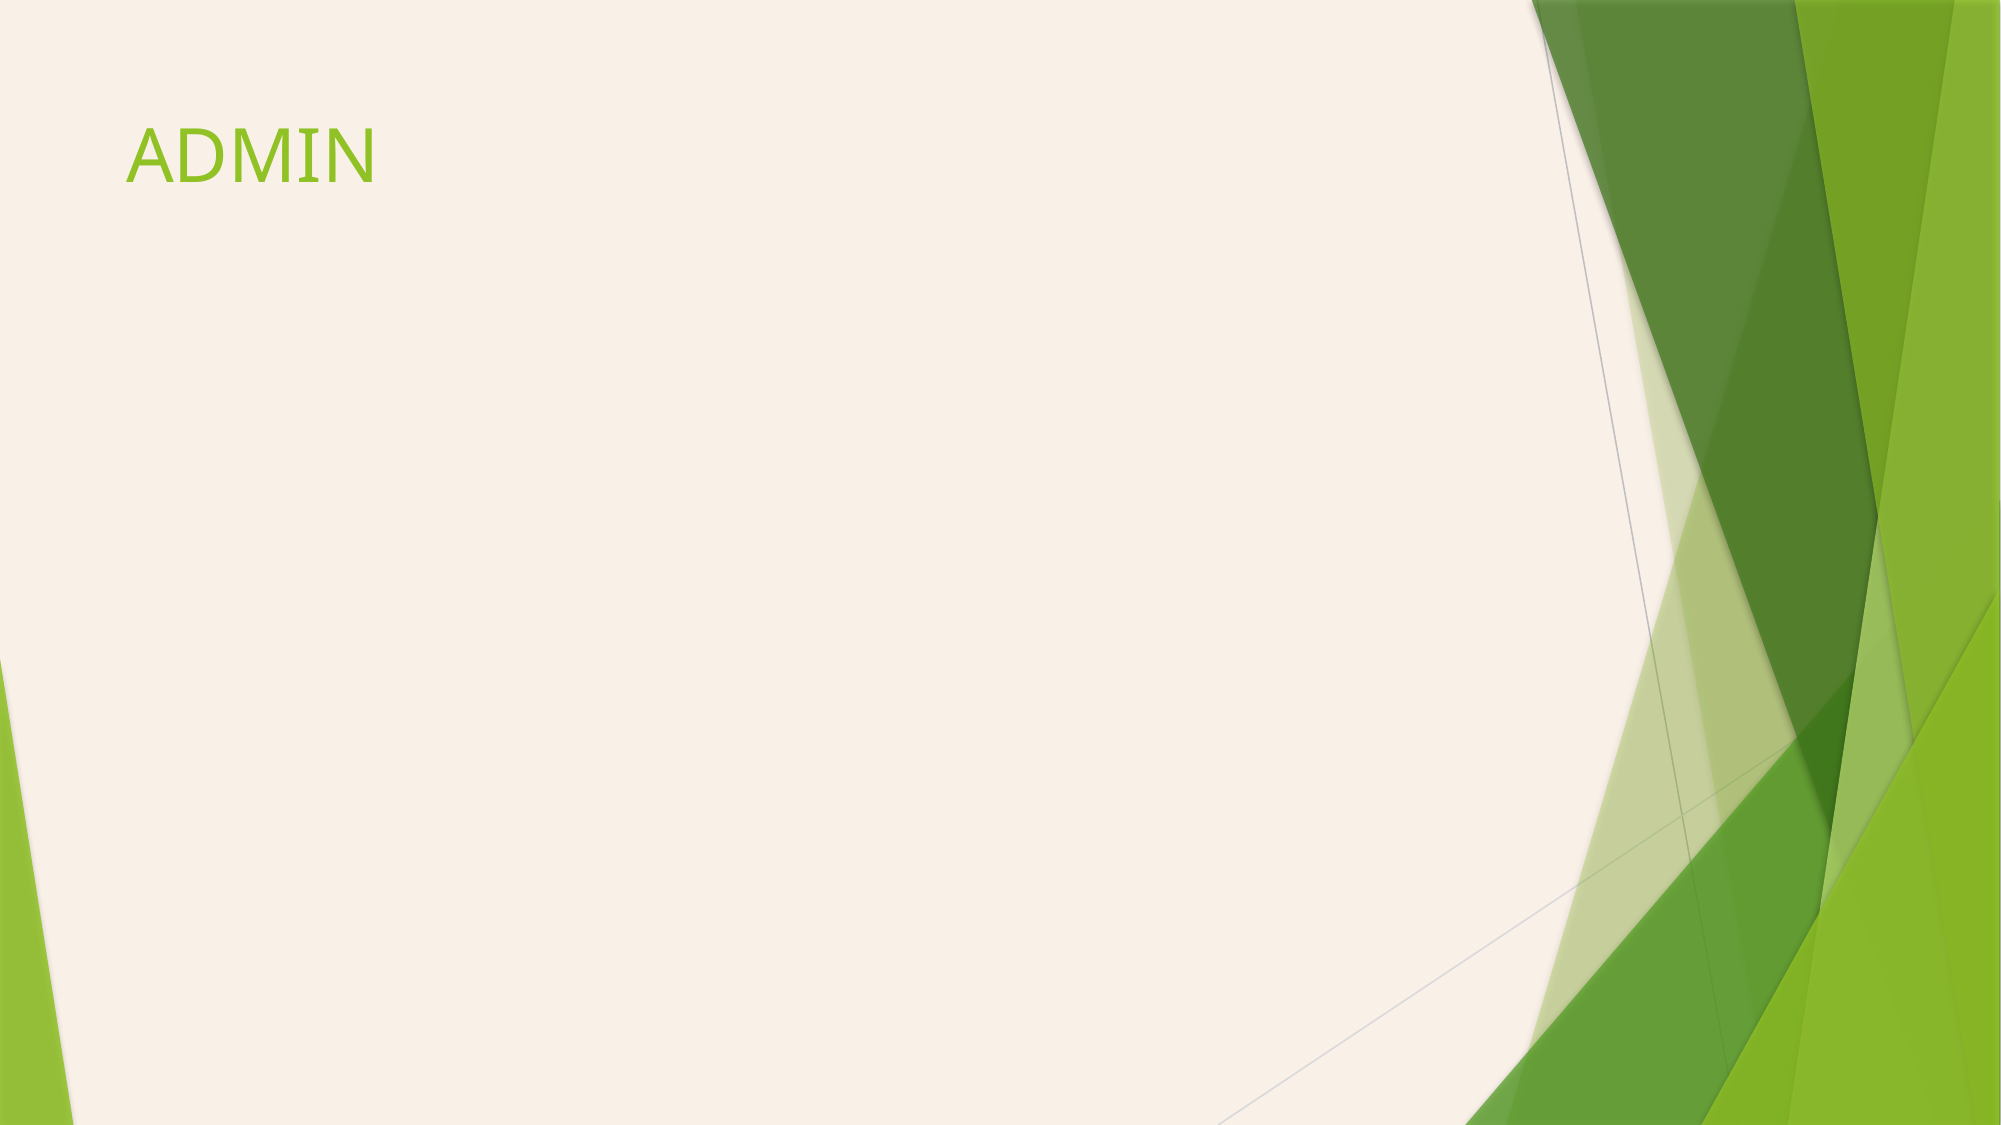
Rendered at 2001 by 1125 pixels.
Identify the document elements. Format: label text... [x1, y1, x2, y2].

title ADMIN [111, 99, 1522, 317]
